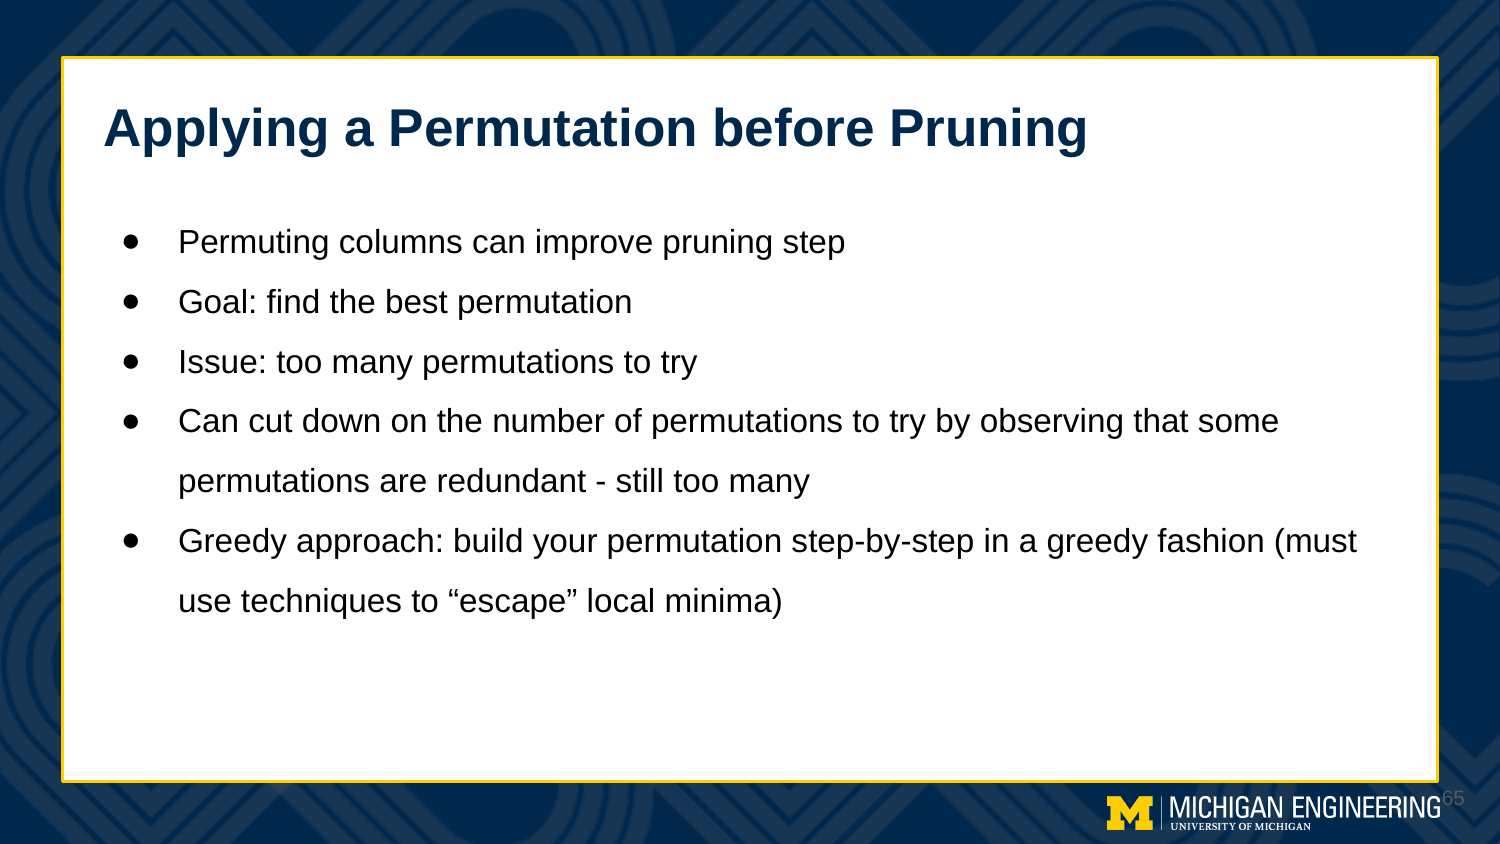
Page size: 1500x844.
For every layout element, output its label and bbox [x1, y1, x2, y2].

picture [902, 0, 1499, 382]
picture [880, 473, 1500, 844]
list [82, 185, 1418, 773]
slide_number [1389, 764, 1480, 830]
picture [0, 220, 879, 844]
title [88, 78, 1425, 172]
picture [0, 0, 901, 219]
